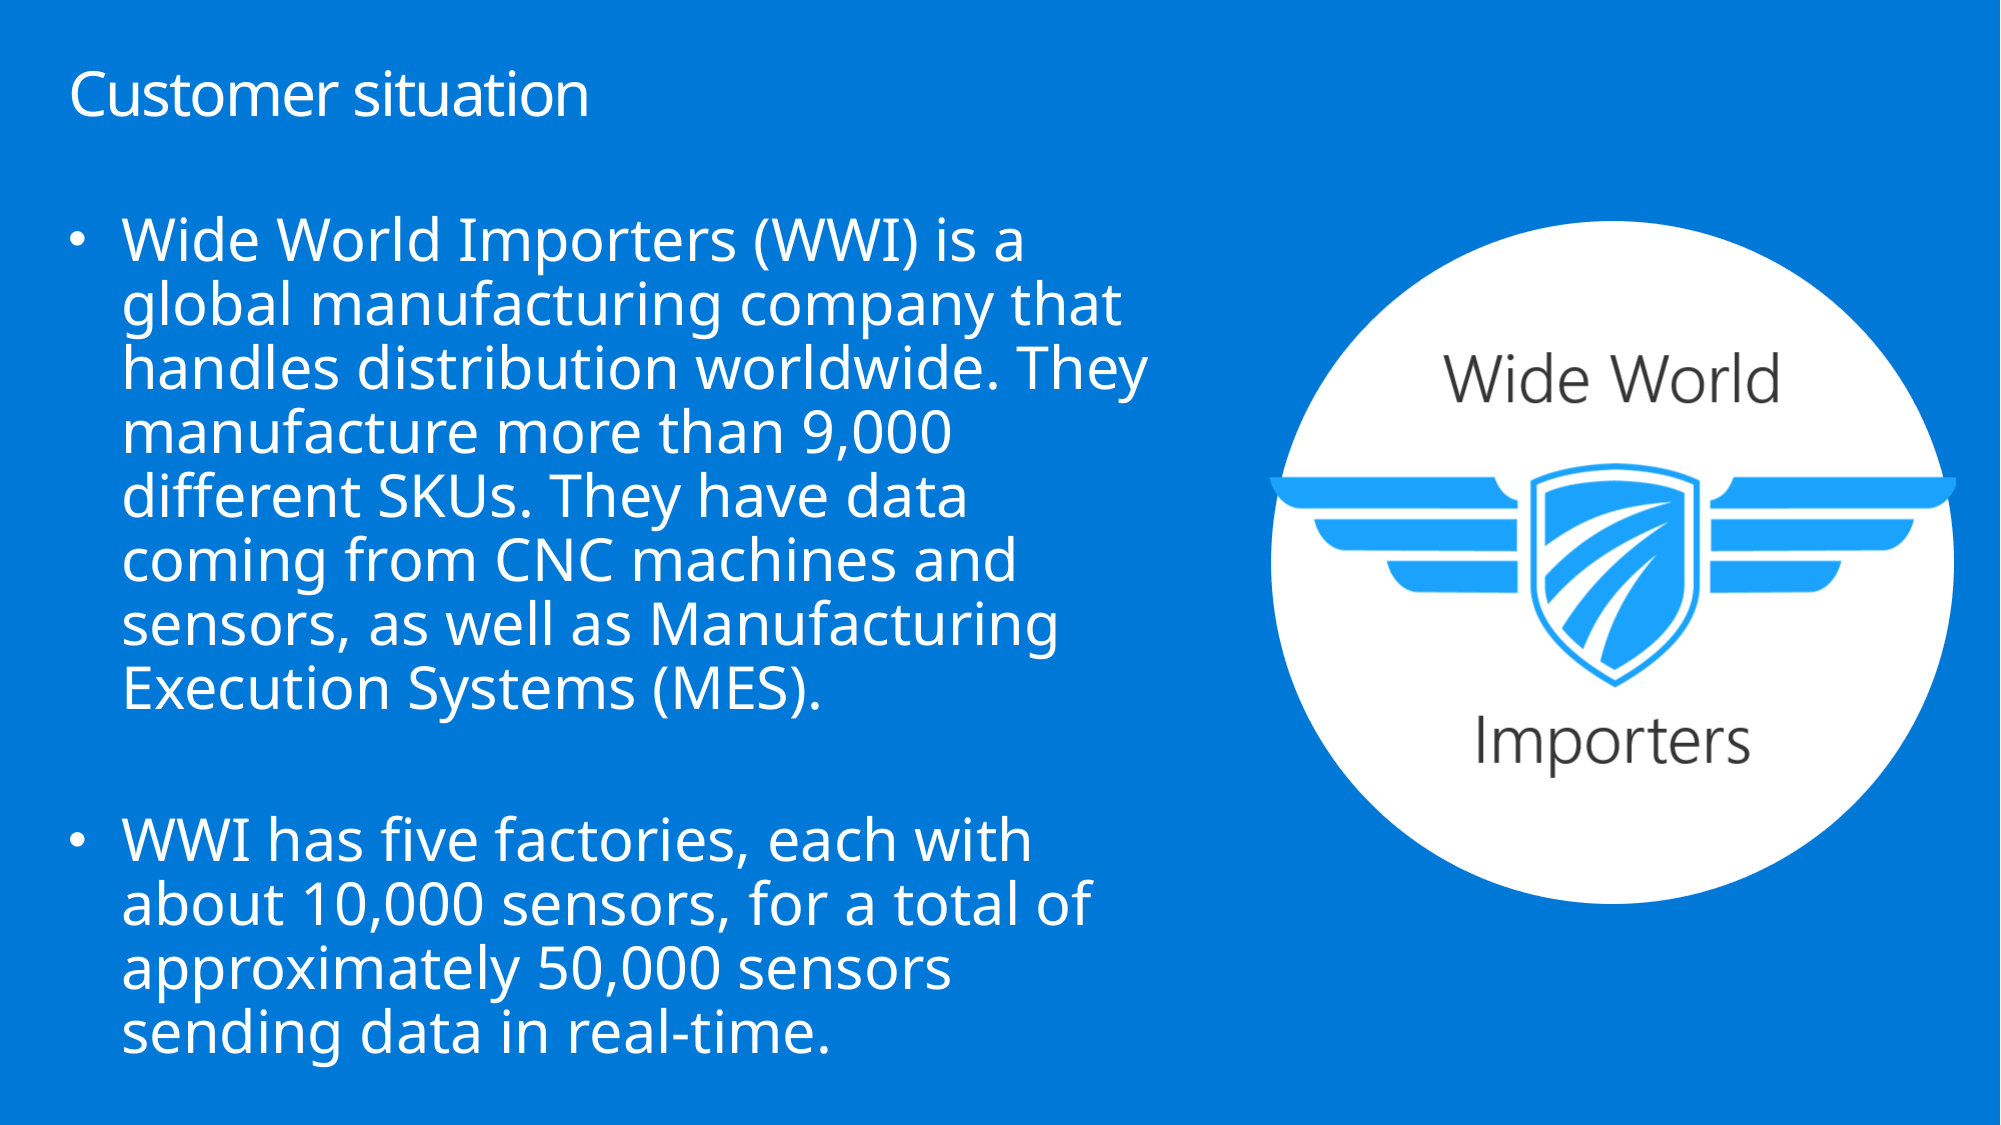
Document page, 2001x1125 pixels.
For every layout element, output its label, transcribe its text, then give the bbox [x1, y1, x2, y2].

picture [1269, 221, 1957, 904]
title Customer situation [44, 47, 1957, 196]
list Wide World Importers (WWI) is a global manufacturing company that handles distribution worldwide. They manufacture more than 9,000 different SKUs. They have data coming from CNC machines and sensors, as well as Manufacturing Execution Systems (MES). WWI has five factories, each with about 10,000 sensors, for a total of approximately 50,000 sensors sending data in real-time. [44, 196, 1216, 1089]
